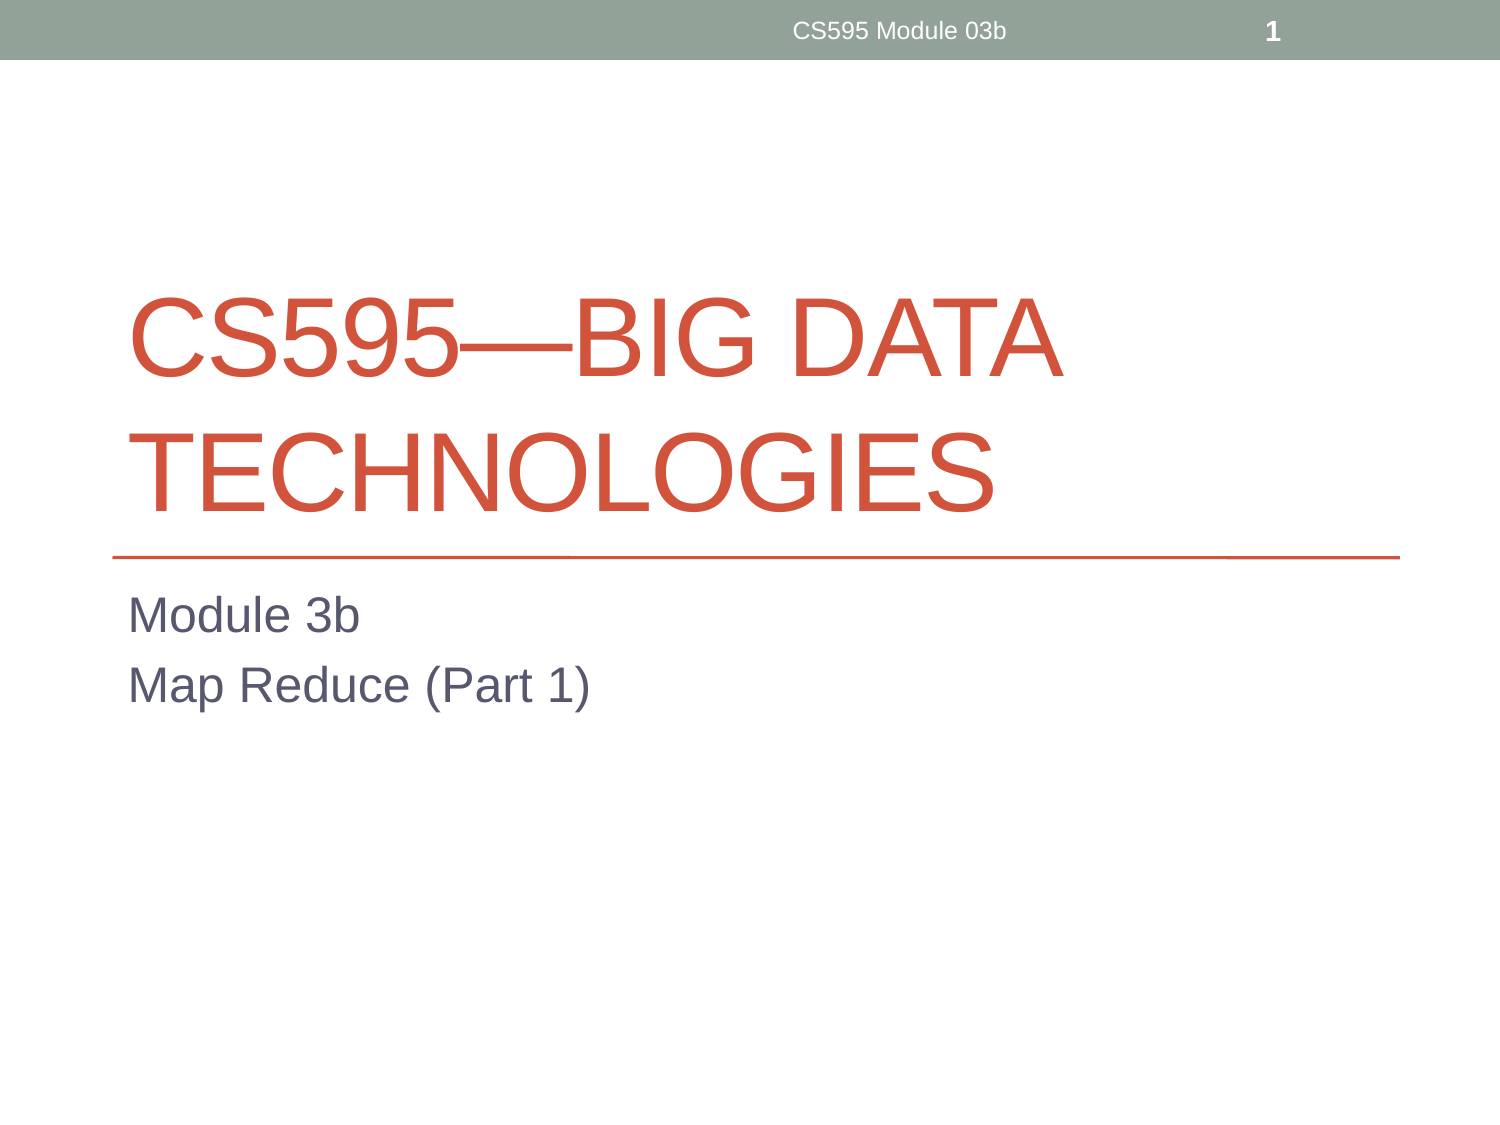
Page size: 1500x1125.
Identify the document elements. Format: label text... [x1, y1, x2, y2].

slide_number 1 [1250, 3, 1425, 57]
title CS595—Big Data Technologies [112, 224, 1400, 542]
footer CS595 Module 03b [562, 3, 1238, 57]
subtitle Module 3b Map Reduce (Part 1) [112, 575, 1163, 863]
